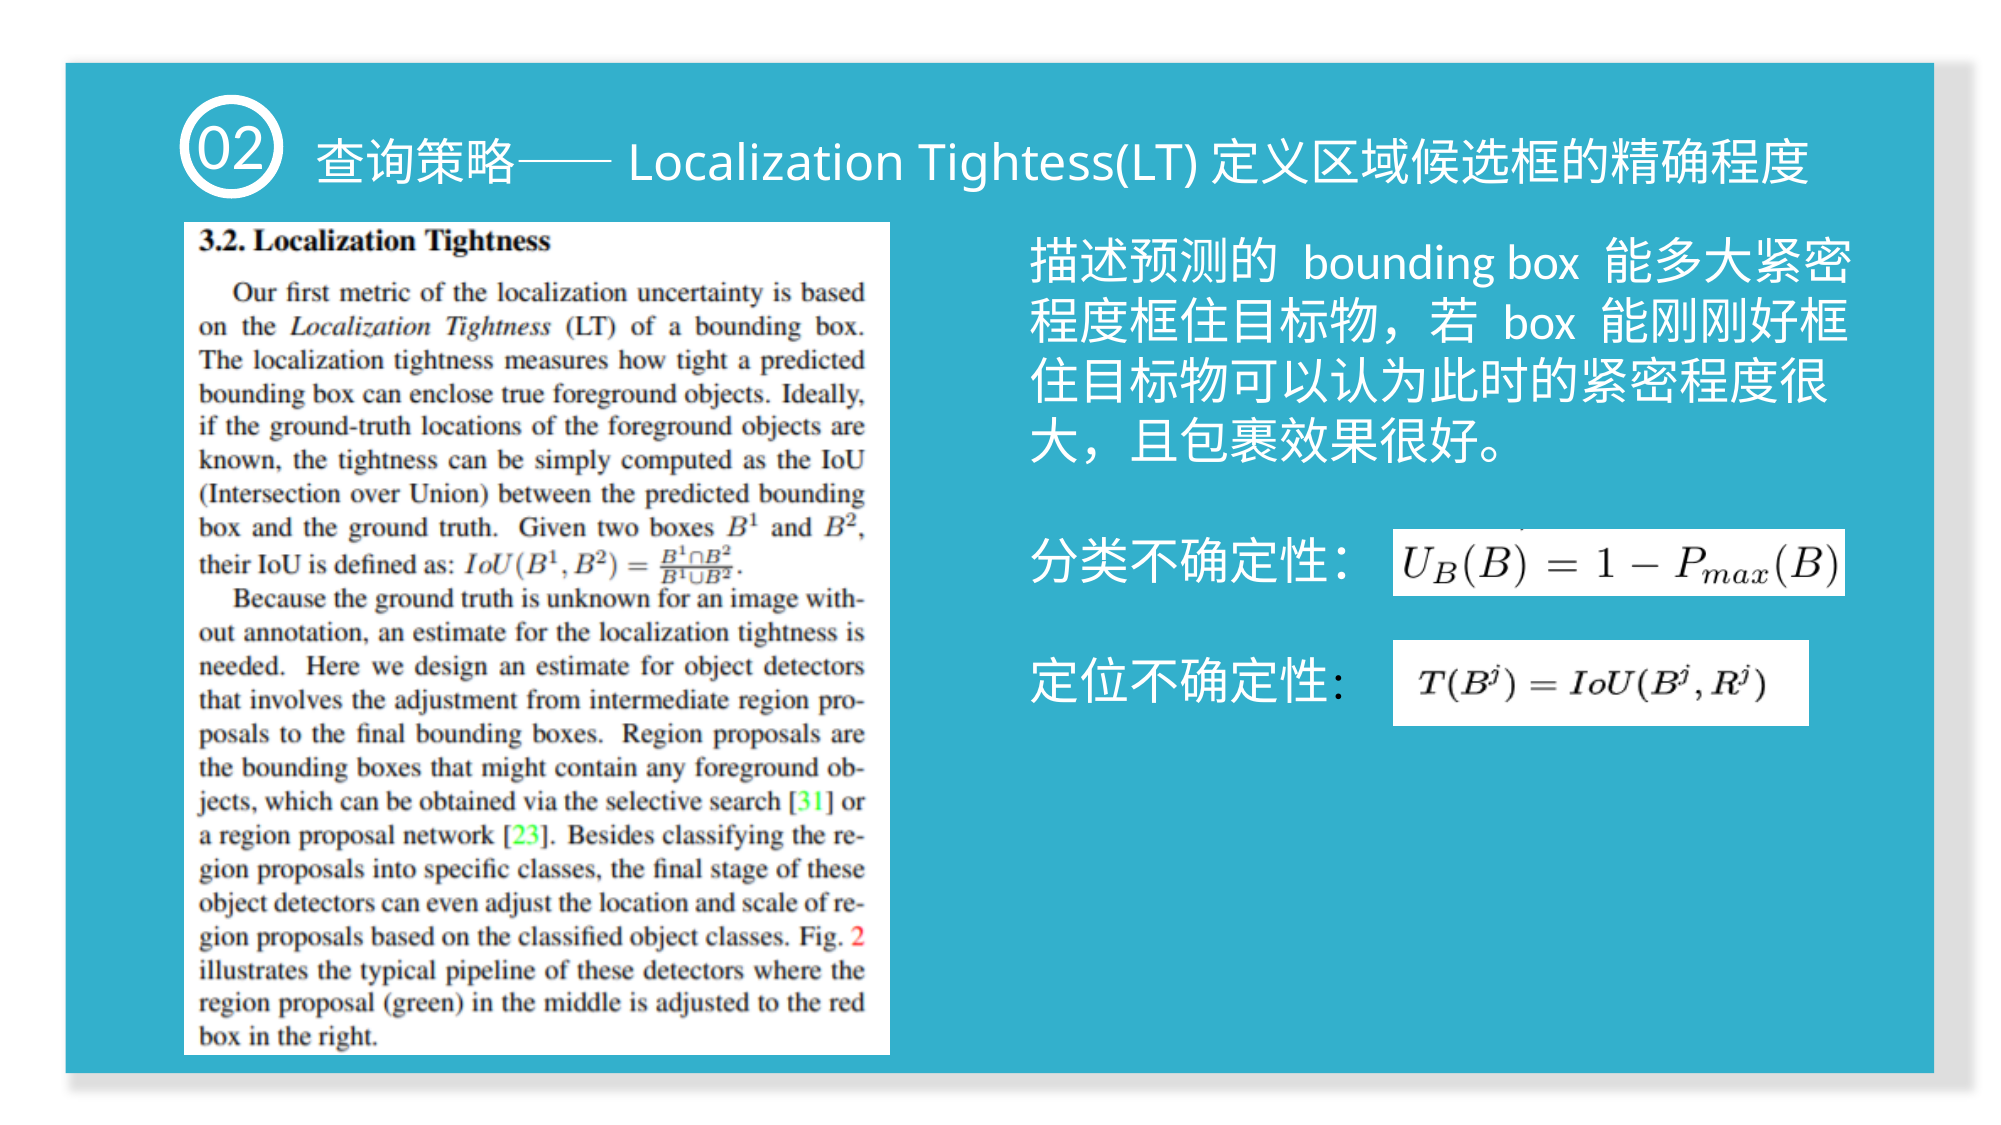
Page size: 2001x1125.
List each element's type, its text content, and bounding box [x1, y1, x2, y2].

text_box 02 [166, 95, 297, 191]
text_box [65, 62, 1935, 1074]
text_box 查询策略——Localization Tightess(LT)定义区域候选框的精确程度 [300, 62, 1826, 198]
text_box 描述预测的 bounding box 能多大紧密程度框住目标物，若 box 能刚刚好框住目标物可以认为此时的紧密程度很大，且包裹效果很好。 分类不确定性： 定位不确定性： [1014, 222, 1875, 763]
picture [1393, 640, 1809, 726]
picture [1393, 529, 1845, 596]
picture [184, 222, 890, 1055]
